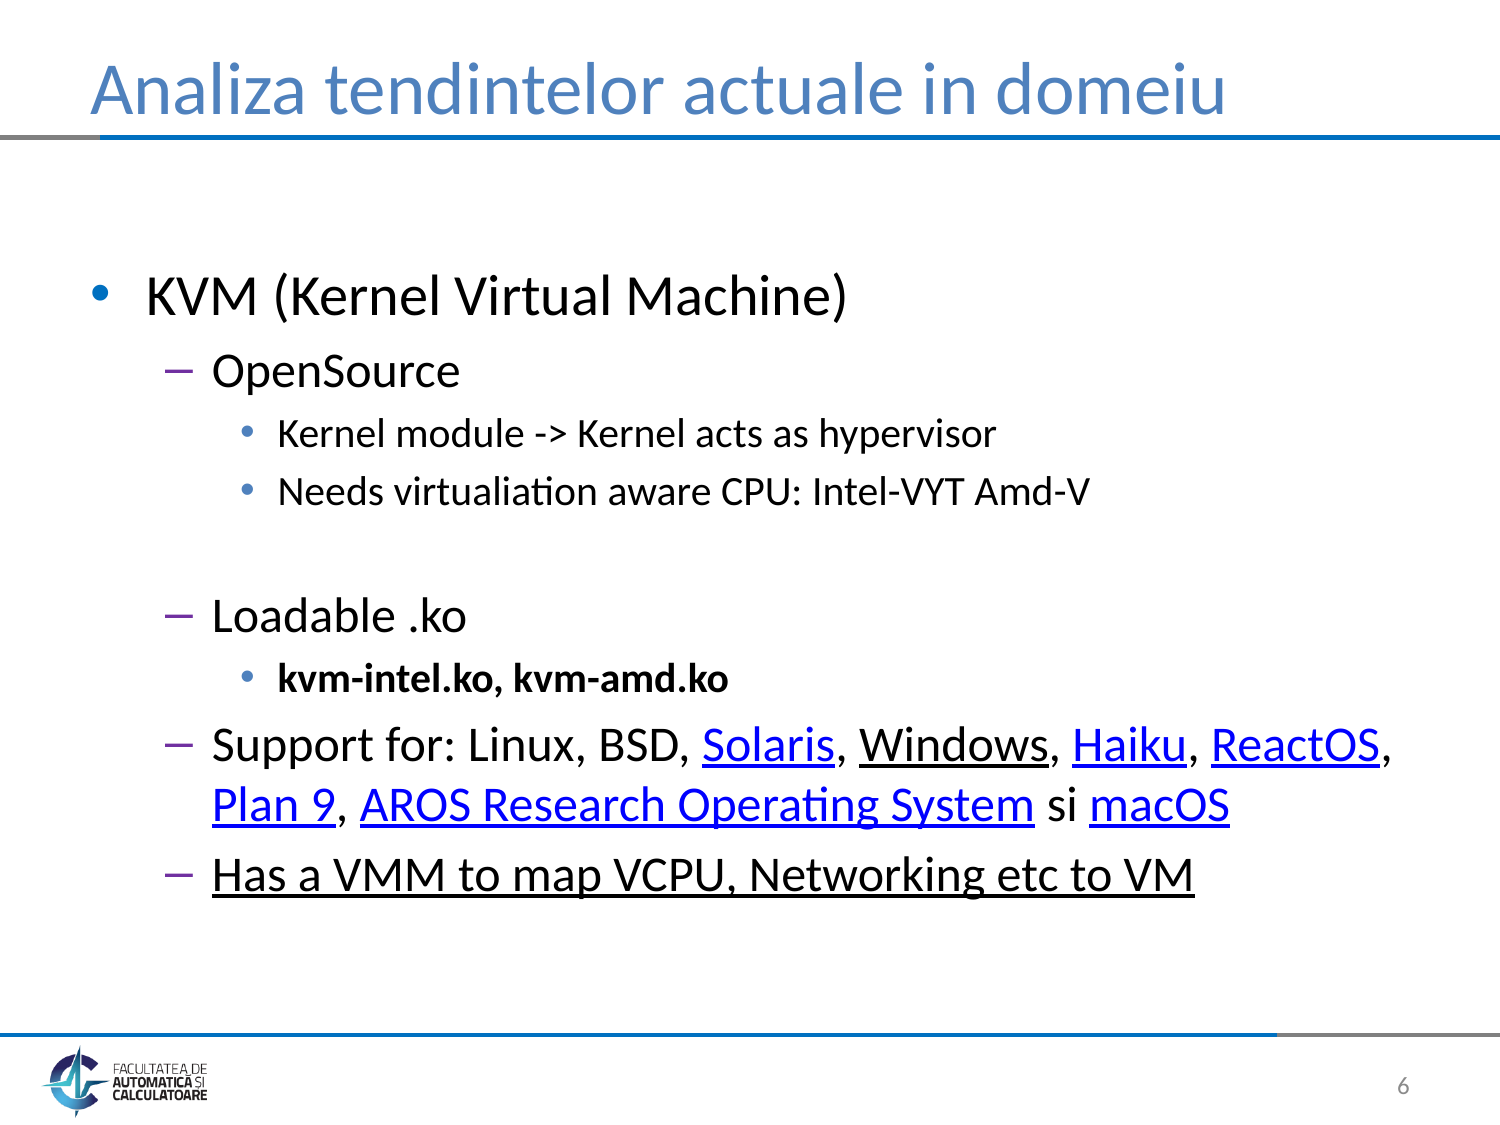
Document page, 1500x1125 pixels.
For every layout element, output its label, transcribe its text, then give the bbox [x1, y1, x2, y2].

list KVM (Kernel Virtual Machine) OpenSource Kernel module -> Kernel acts as hypervisor Needs virtualiation aware CPU: Intel-VYT Amd-V Loadable .ko kvm-intel.ko, kvm-amd.ko Support for: Linux, BSD, Solaris, Windows, Haiku, ReactOS, Plan 9, AROS Research Operating System si macOS Has a VMM to map VCPU, Networking etc to VM [75, 184, 1425, 975]
picture [41, 1045, 207, 1118]
title Analiza tendintelor actuale in domeiu [75, 30, 1425, 138]
